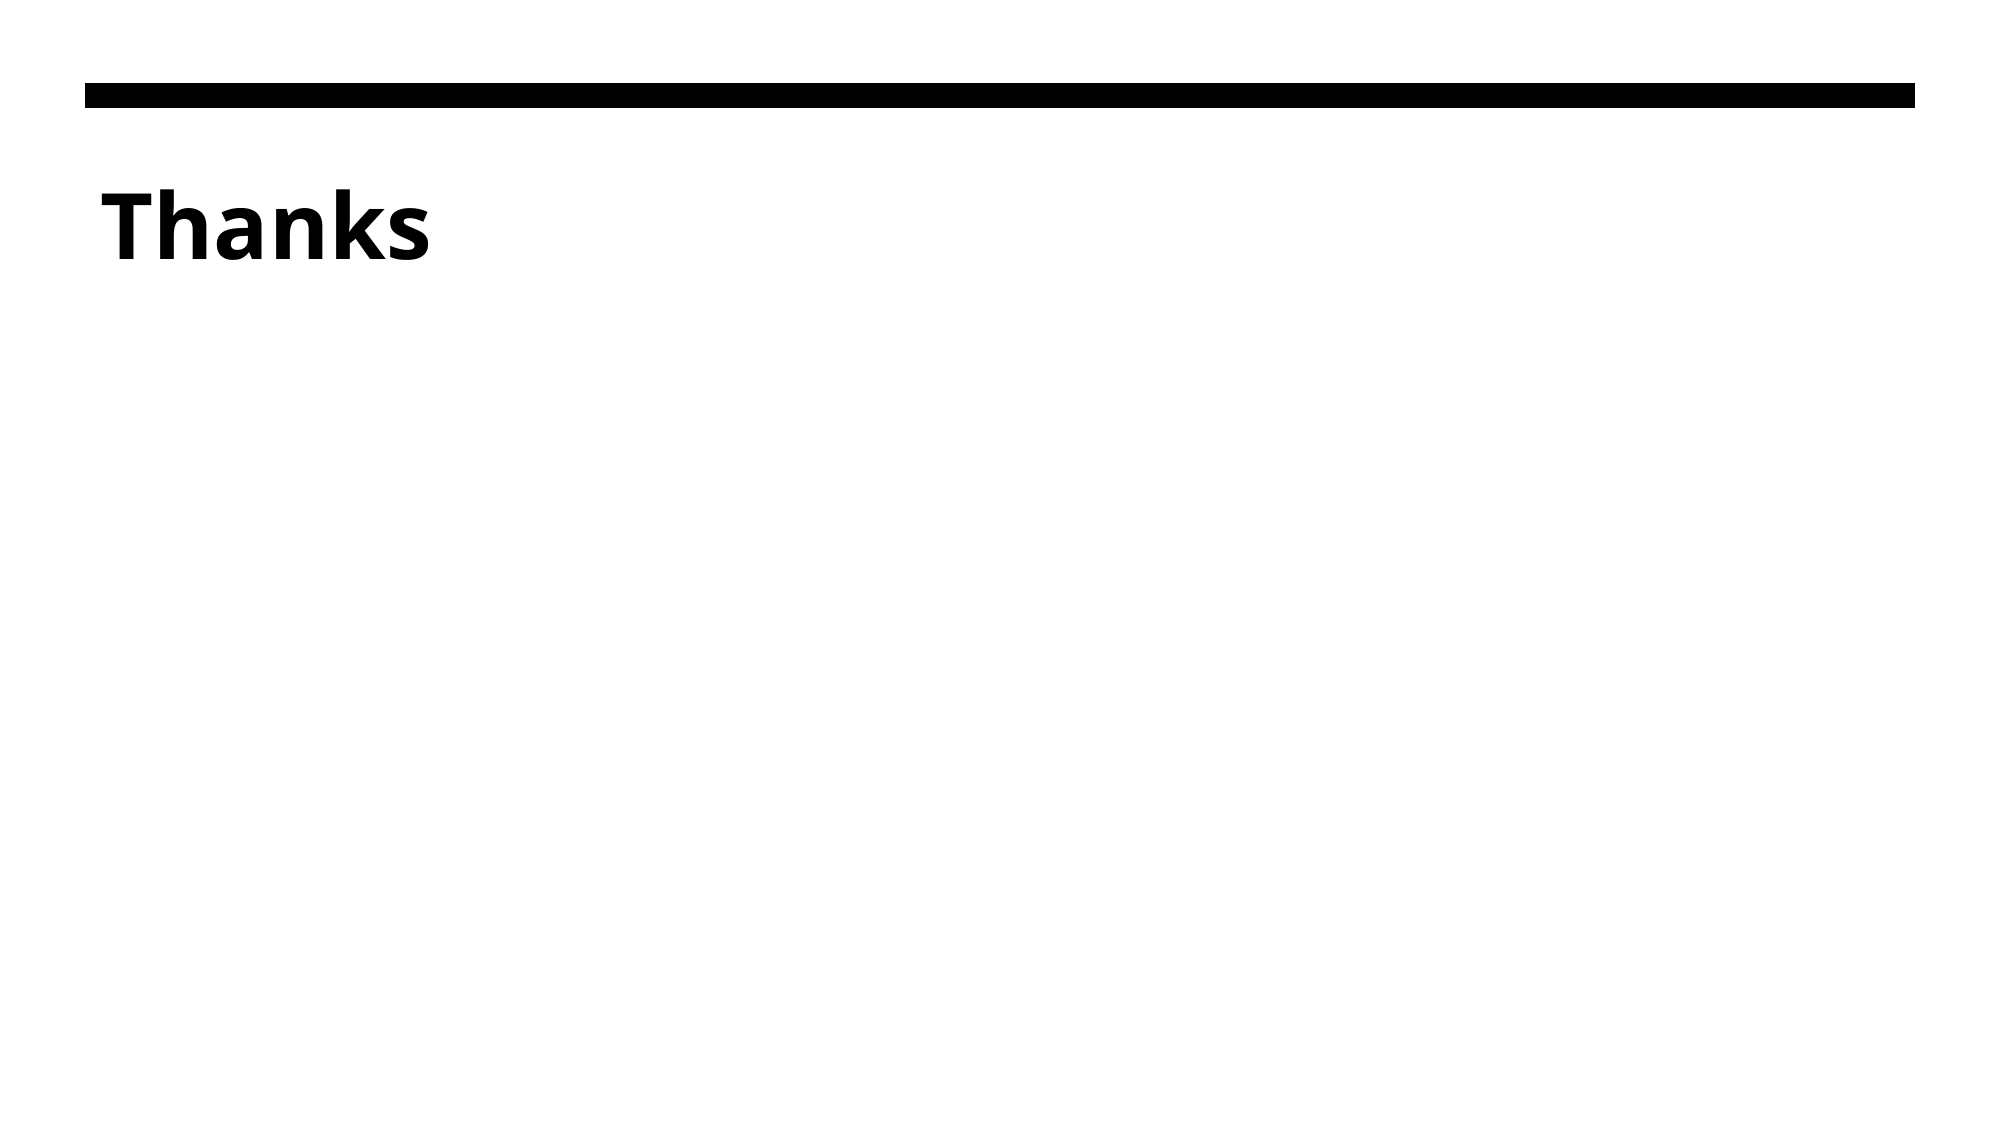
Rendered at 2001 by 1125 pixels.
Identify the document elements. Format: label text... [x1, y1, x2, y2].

title Thanks [85, 160, 1916, 401]
